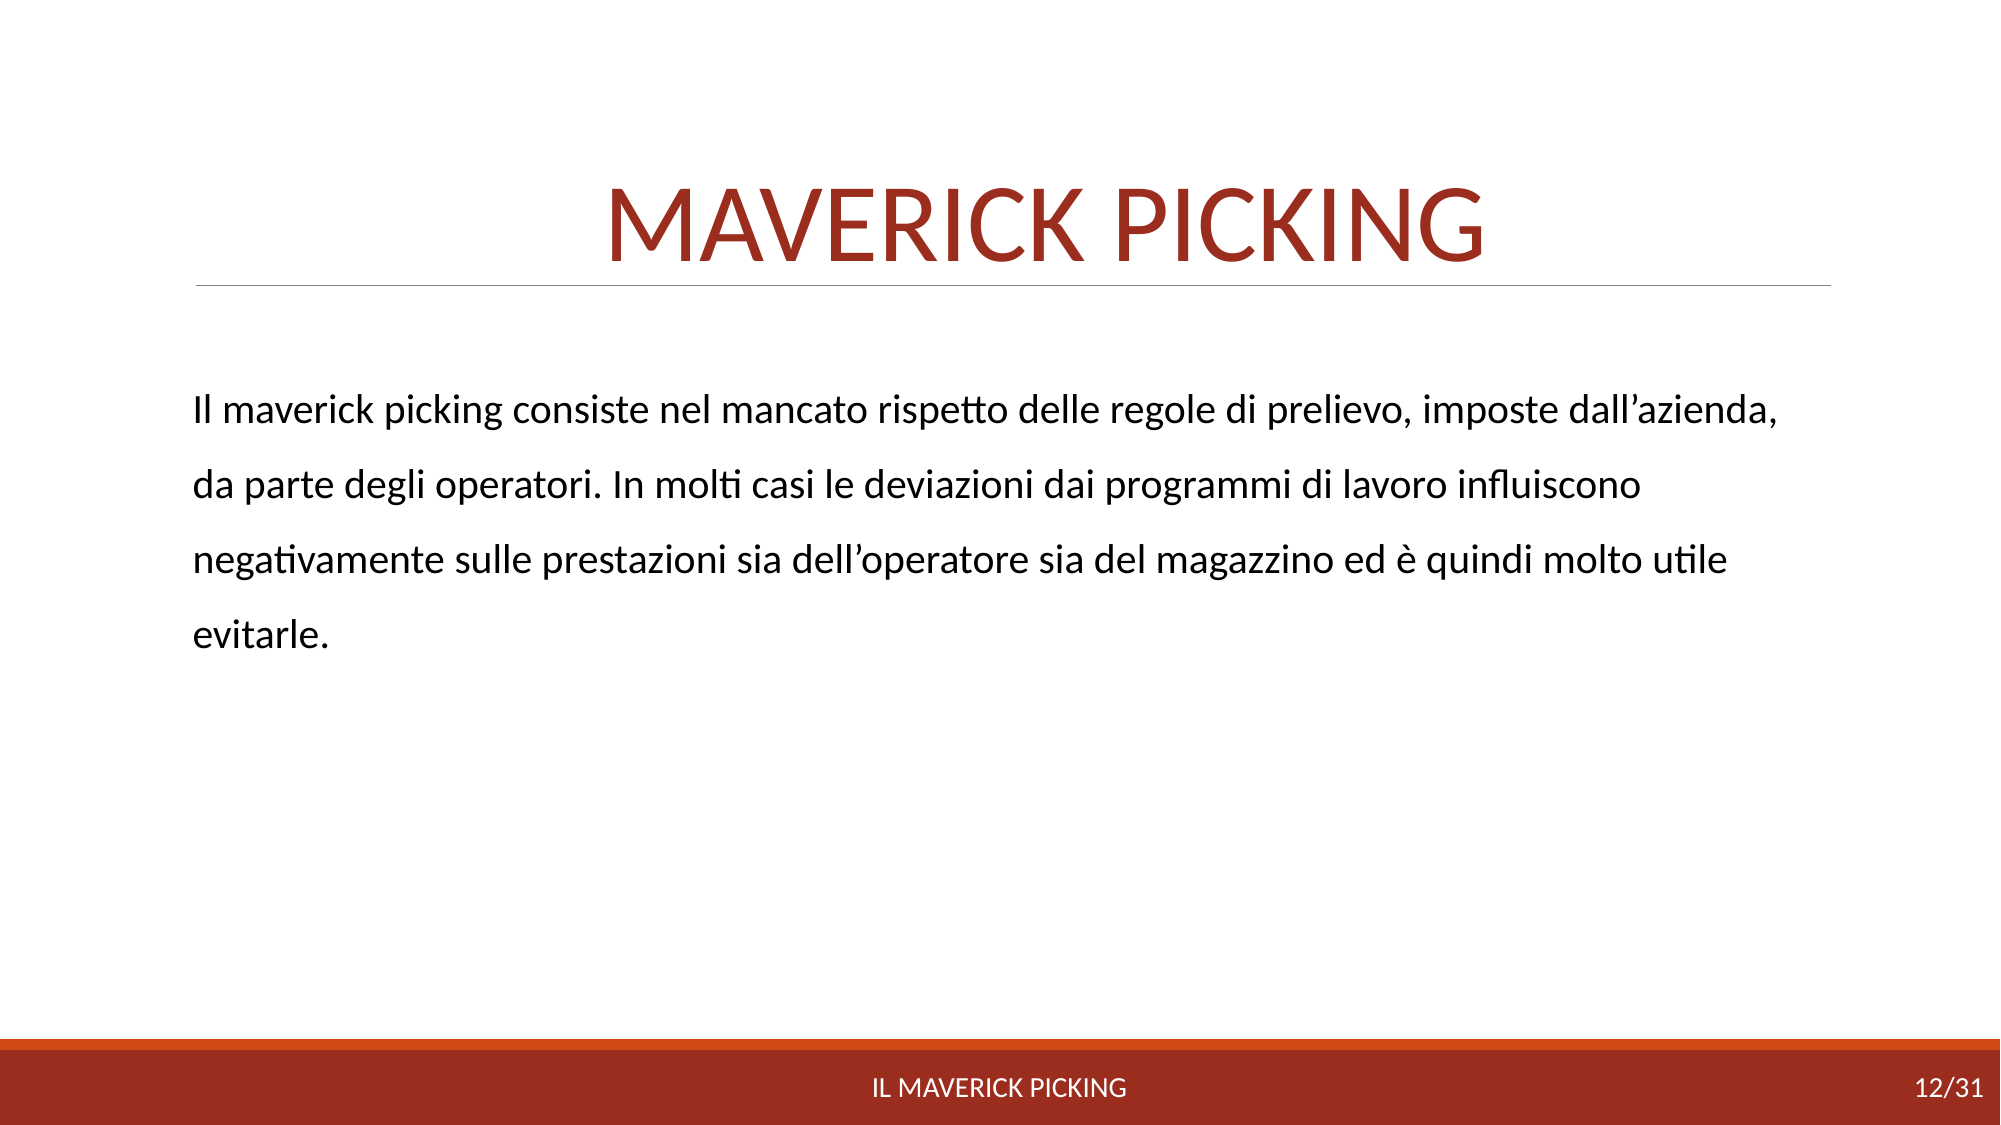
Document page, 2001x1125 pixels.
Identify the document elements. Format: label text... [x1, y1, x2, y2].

text_box MAVERICK PICKING [384, 141, 1616, 292]
text_box Il maverick picking consiste nel mancato rispetto delle regole di prelievo, imposte dall’azienda, da parte degli operatori. In molti casi le deviazioni dai programmi di lavoro influiscono negativamente sulle prestazioni sia dell’operatore sia del magazzino ed è quindi molto utile evitarle. [177, 349, 1823, 665]
text_box IL MAVERICK PICKING [857, 1060, 1143, 1111]
text_box 12/31 [1899, 1060, 2000, 1111]
